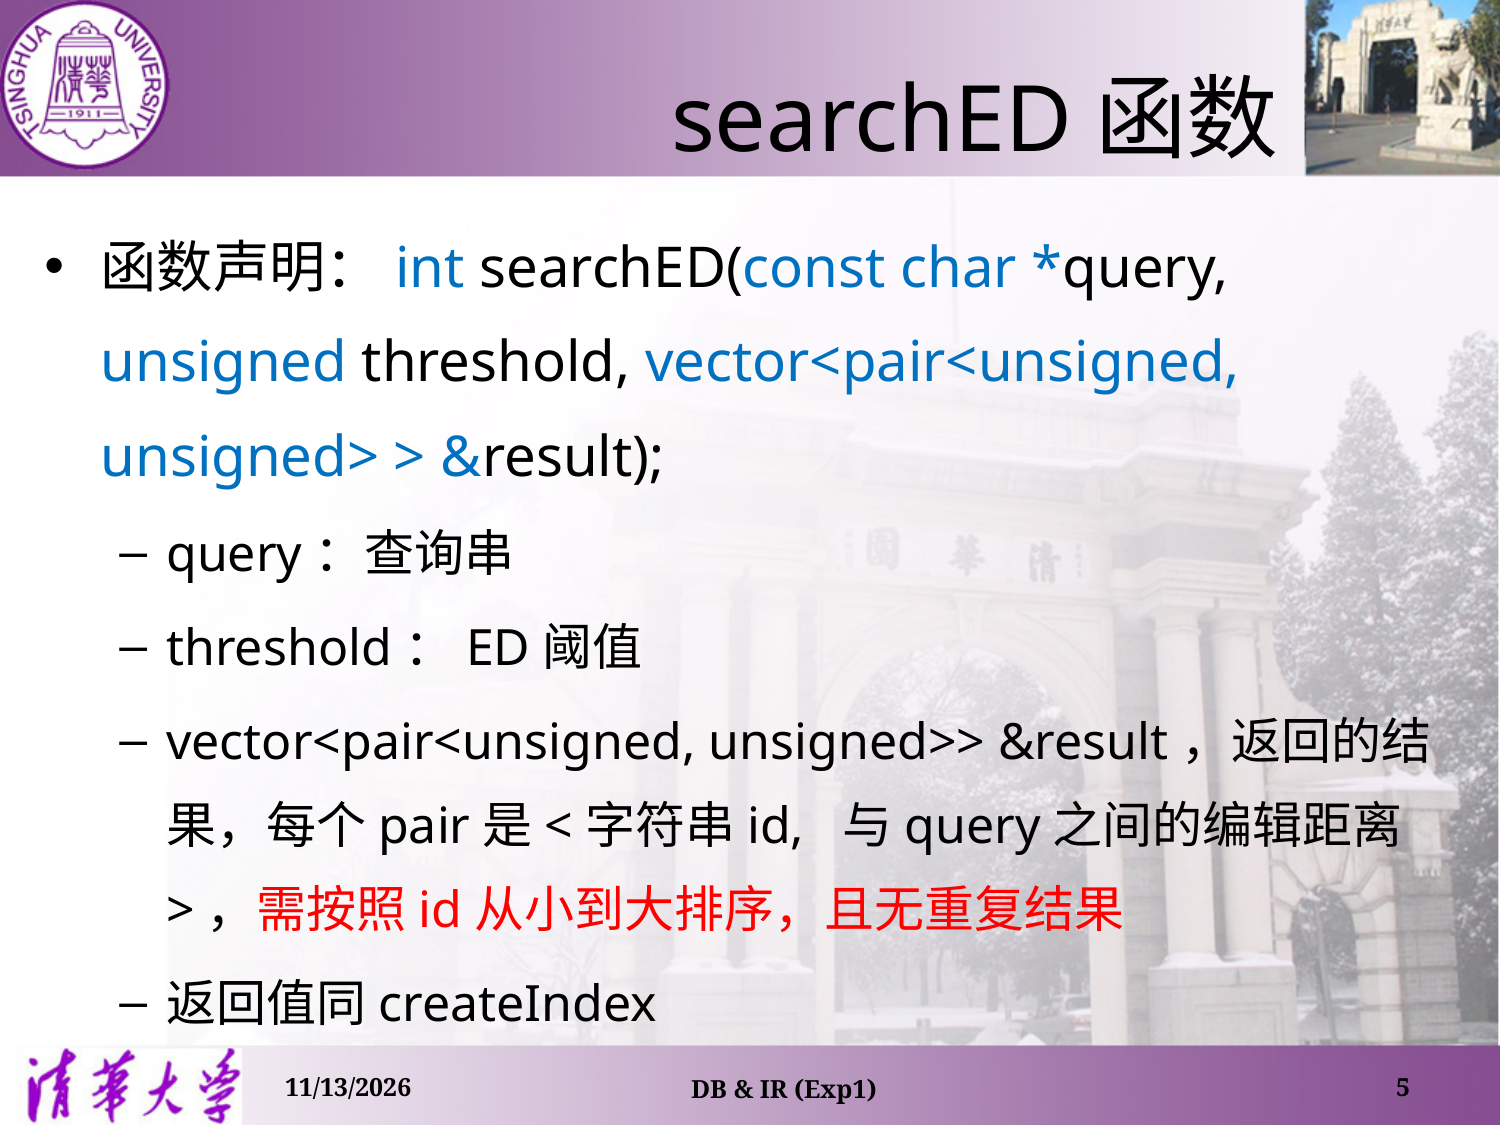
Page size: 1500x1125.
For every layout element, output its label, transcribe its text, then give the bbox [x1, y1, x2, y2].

list 函数声明：int searchED(const char *query, unsigned threshold, vector<pair<unsigned, unsigned> > &result); query：查询串 threshold：ED阈值 vector<pair<unsigned, unsigned>> &result，返回的结果，每个pair是<字符串id, 与query之间的编辑距离>，需按照id从小到大排序，且无重复结果 返回值同createIndex [29, 196, 1471, 1024]
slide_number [270, 1058, 546, 1119]
slide_number 5 [1074, 1058, 1425, 1119]
footer DB & IR (Exp1) [546, 1058, 1022, 1119]
picture [0, 0, 1500, 1125]
title searchED函数 [75, 45, 1294, 185]
